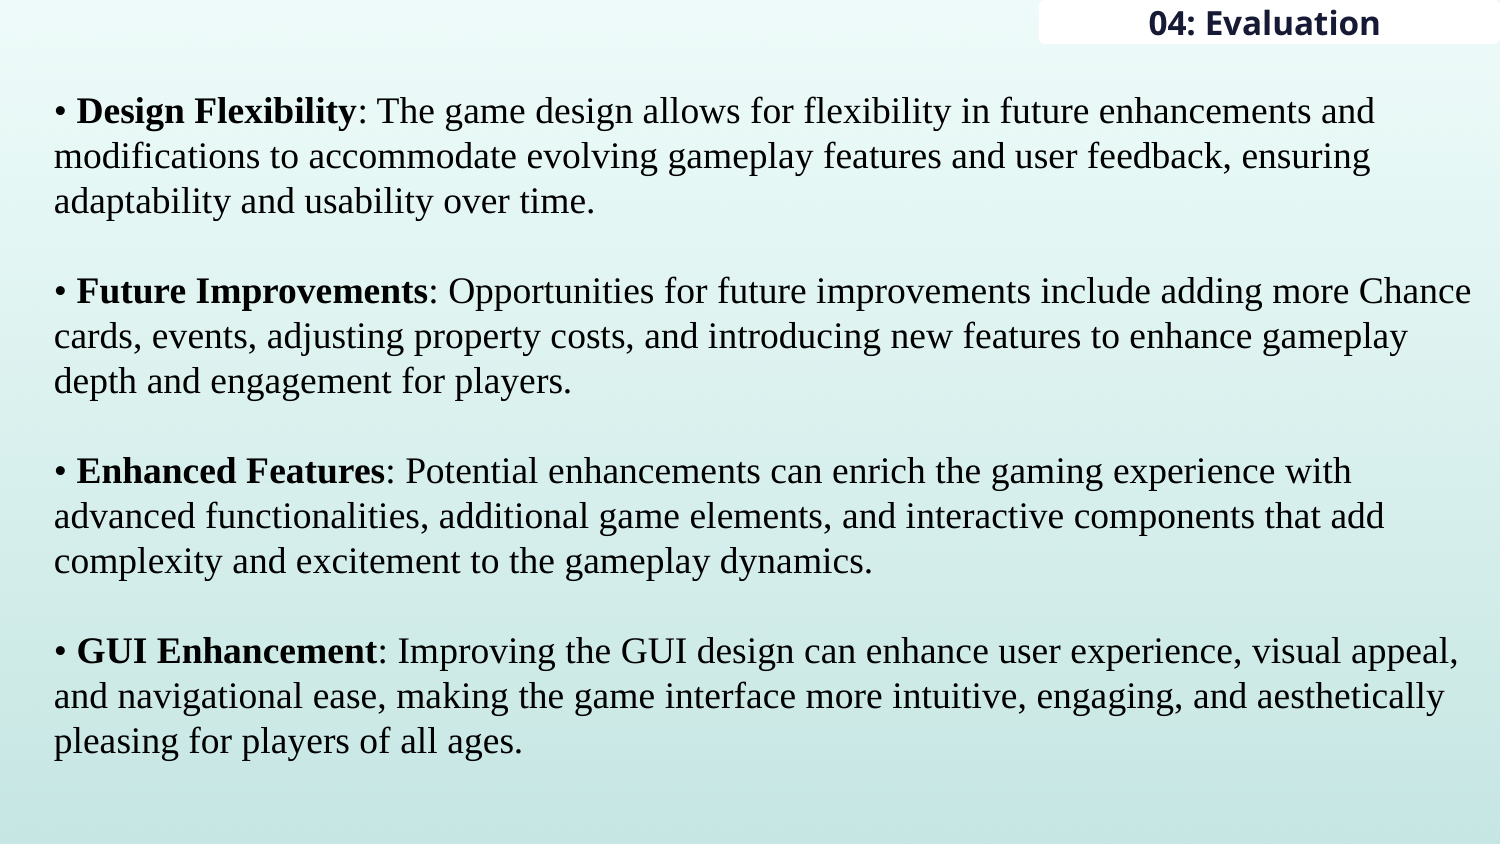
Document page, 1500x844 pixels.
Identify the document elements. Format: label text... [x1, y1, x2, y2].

picture [0, 0, 1500, 844]
text_box 04: Evaluation [1038, 0, 1500, 44]
text_box • Design Flexibility: The game design allows for flexibility in future enhancements and modifications to accommodate evolving gameplay features and user feedback, ensuring adaptability and usability over time. • Future Improvements: Opportunities for future improvements include adding more Chance cards, events, adjusting property costs, and introducing new features to enhance gameplay depth and engagement for players. • Enhanced Features: Potential enhancements can enrich the gaming experience with advanced functionalities, additional game elements, and interactive components that add complexity and excitement to the gameplay dynamics. • GUI Enhancement: Improving the GUI design can enhance user experience, visual appeal, and navigational ease, making the game interface more intuitive, engaging, and aesthetically pleasing for players of all ages. [39, 33, 1489, 769]
